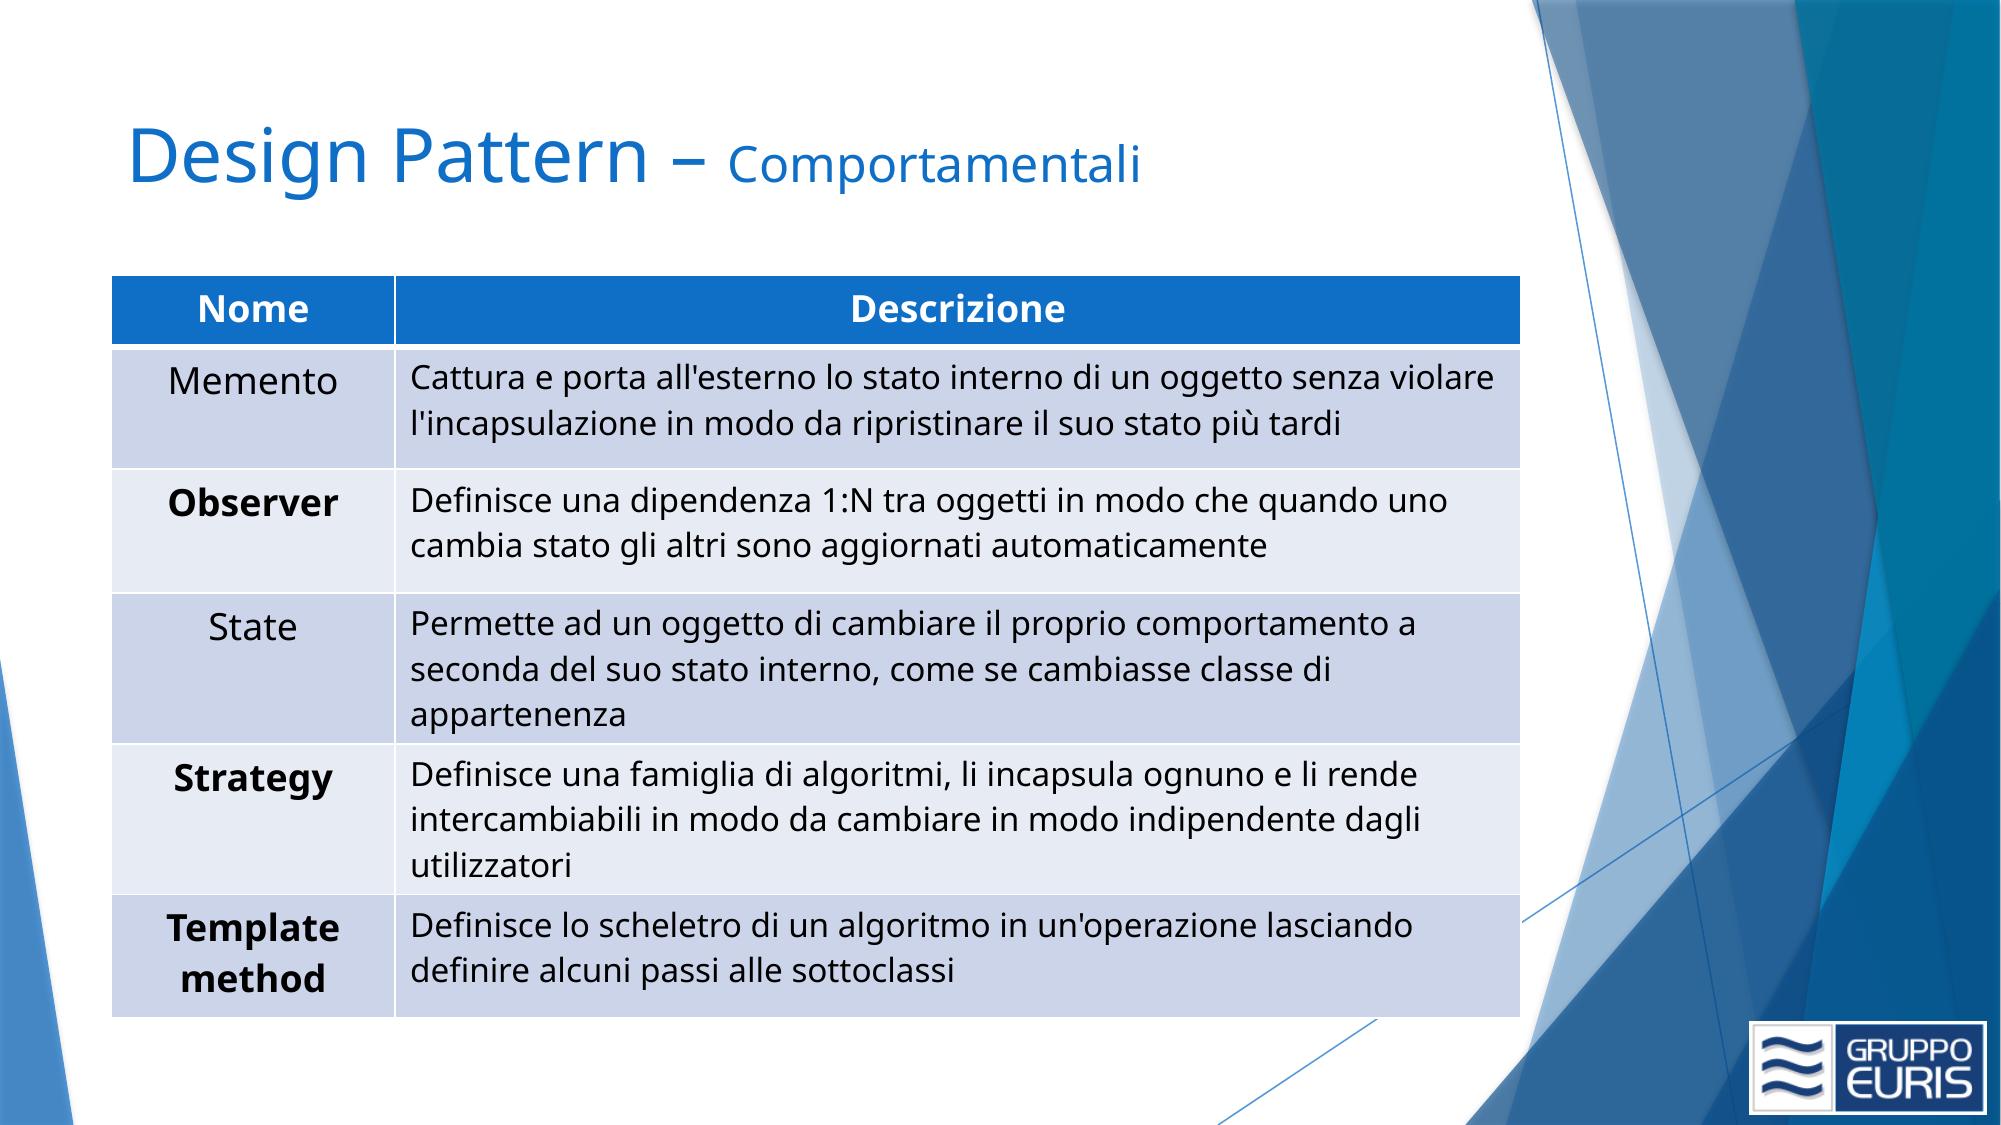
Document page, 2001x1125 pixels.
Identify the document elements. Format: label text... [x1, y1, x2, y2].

table_cell Observer [112, 470, 394, 592]
table_cell Cattura e porta all'esterno lo stato interno di un oggetto senza violare l'incapsulazione in modo da ripristinare il suo stato più tardi [396, 350, 1520, 468]
table_header Descrizione [396, 276, 1520, 344]
table_header Nome [112, 276, 394, 344]
table_cell Template method [112, 895, 394, 1017]
title Design Pattern – Comportamentali [111, 99, 1522, 274]
picture [1748, 1020, 1988, 1115]
table_cell Definisce una dipendenza 1:N tra oggetti in modo che quando uno cambia stato gli altri sono aggiornati automaticamente [396, 470, 1520, 592]
table_cell Strategy [112, 745, 394, 894]
table_cell Definisce lo scheletro di un algoritmo in un'operazione lasciando definire alcuni passi alle sottoclassi [396, 895, 1520, 1017]
table_cell Permette ad un oggetto di cambiare il proprio comportamento a seconda del suo stato interno, come se cambiasse classe di appartenenza [396, 594, 1520, 743]
table_cell Definisce una famiglia di algoritmi, li incapsula ognuno e li rende intercambiabili in modo da cambiare in modo indipendente dagli utilizzatori [396, 745, 1520, 894]
table_cell State [112, 594, 394, 743]
table_cell Memento [112, 350, 394, 468]
